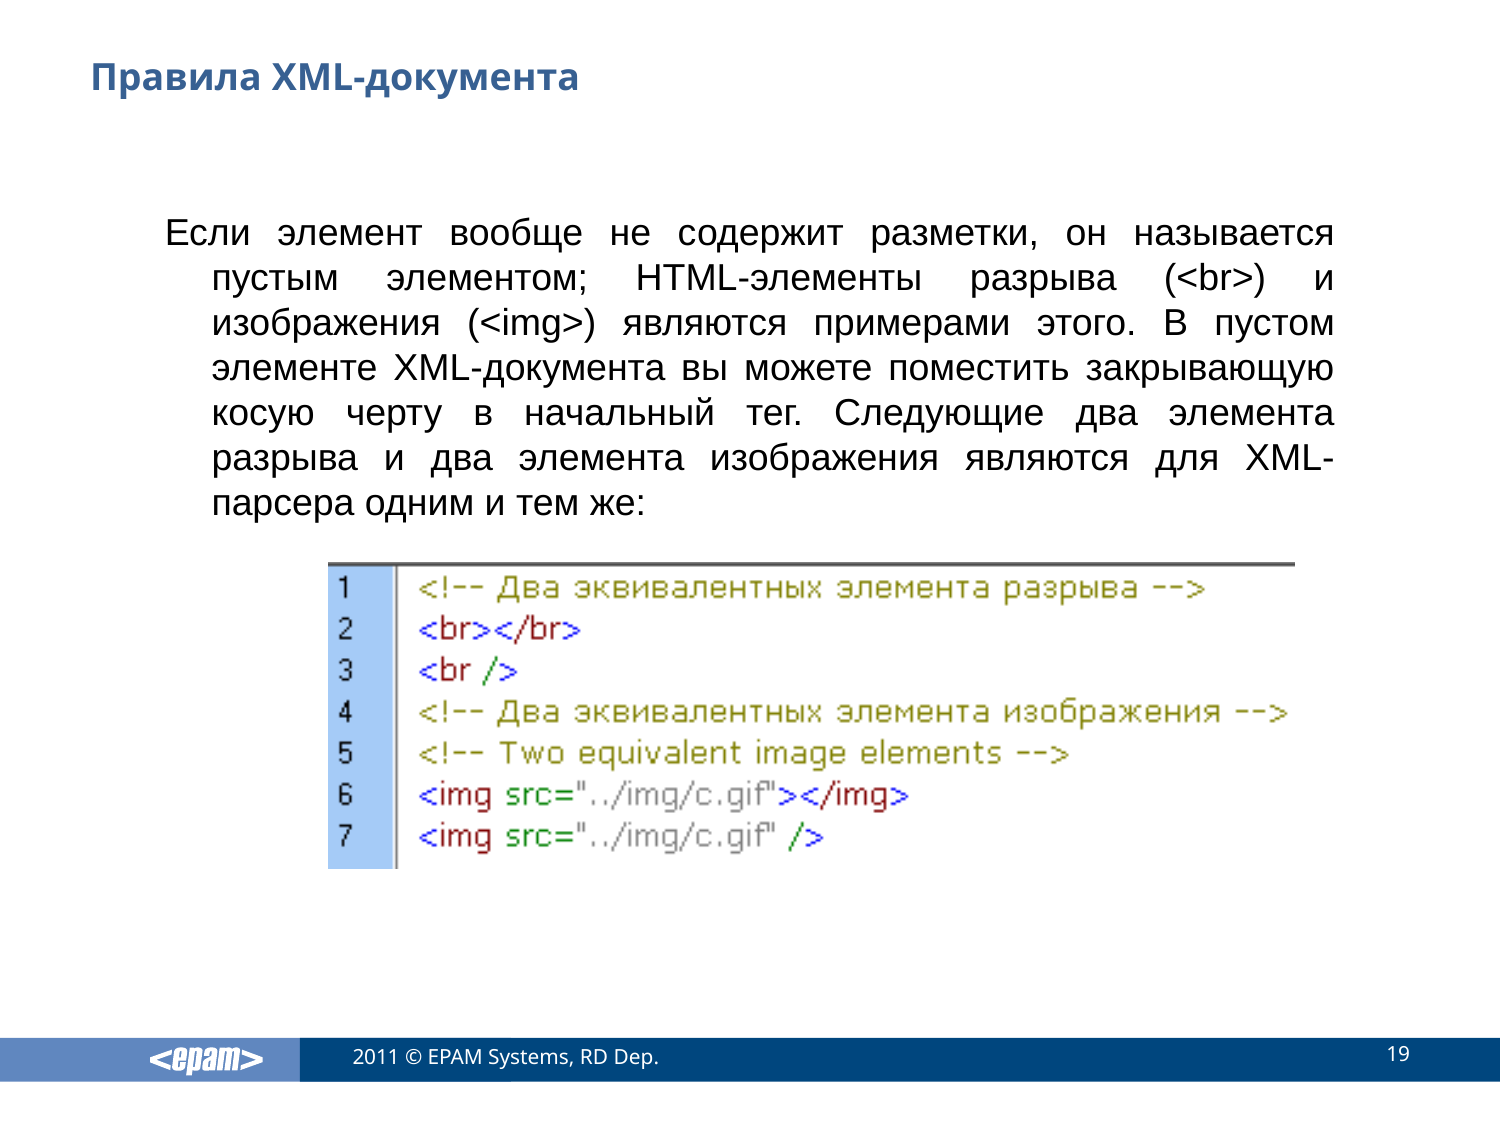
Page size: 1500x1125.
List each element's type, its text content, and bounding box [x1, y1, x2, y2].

picture [327, 562, 1295, 869]
title Правила XML-документа [75, 45, 1425, 163]
list Если элемент вообще не содержит разметки, он называется пустым элементом; HTML-элементы разрыва (<br>) и изображения (<img>) являются примерами этого. В пустом элементе XML-документа вы можете поместить закрывающую косую черту в начальный тег. Следующие два элемента разрыва и два элемента изображения являются для XML-парсера одним и тем же: [150, 200, 1350, 988]
footer 2011 © EPAM Systems, RD Dep. [337, 1028, 738, 1088]
slide_number 19 [1262, 1025, 1425, 1085]
